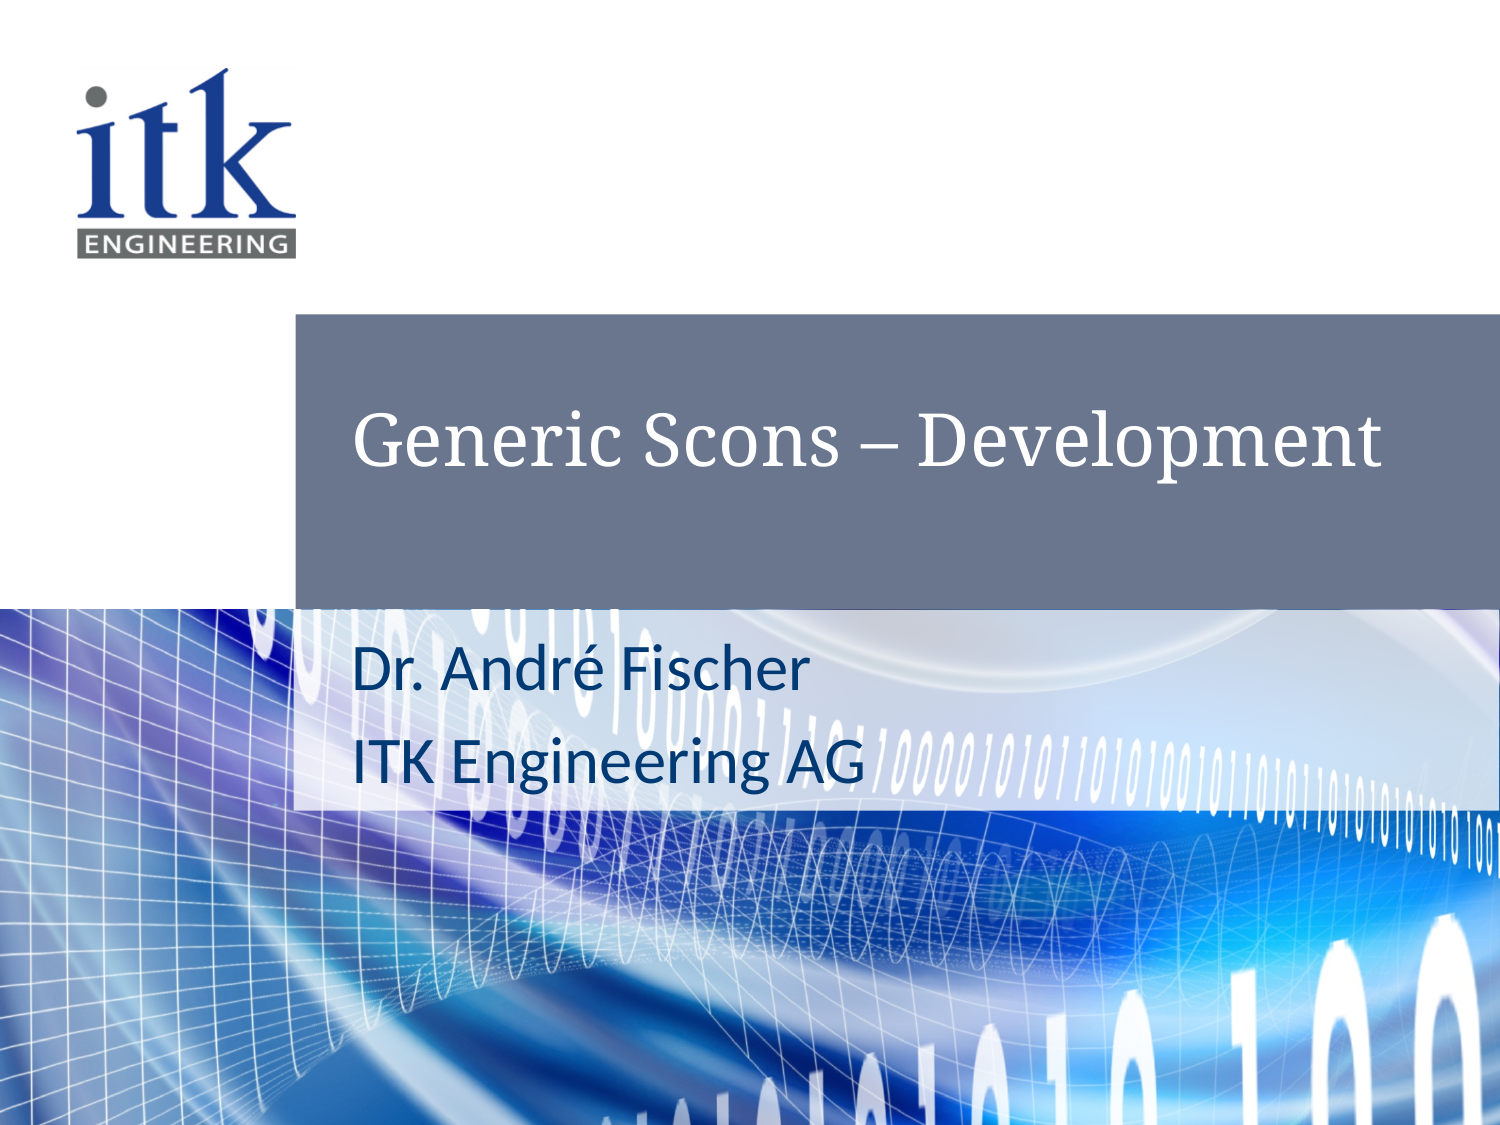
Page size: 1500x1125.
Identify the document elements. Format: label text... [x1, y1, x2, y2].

picture [76, 68, 296, 259]
picture [0, 609, 1500, 1125]
title Generic Scons – Development [336, 361, 1436, 549]
